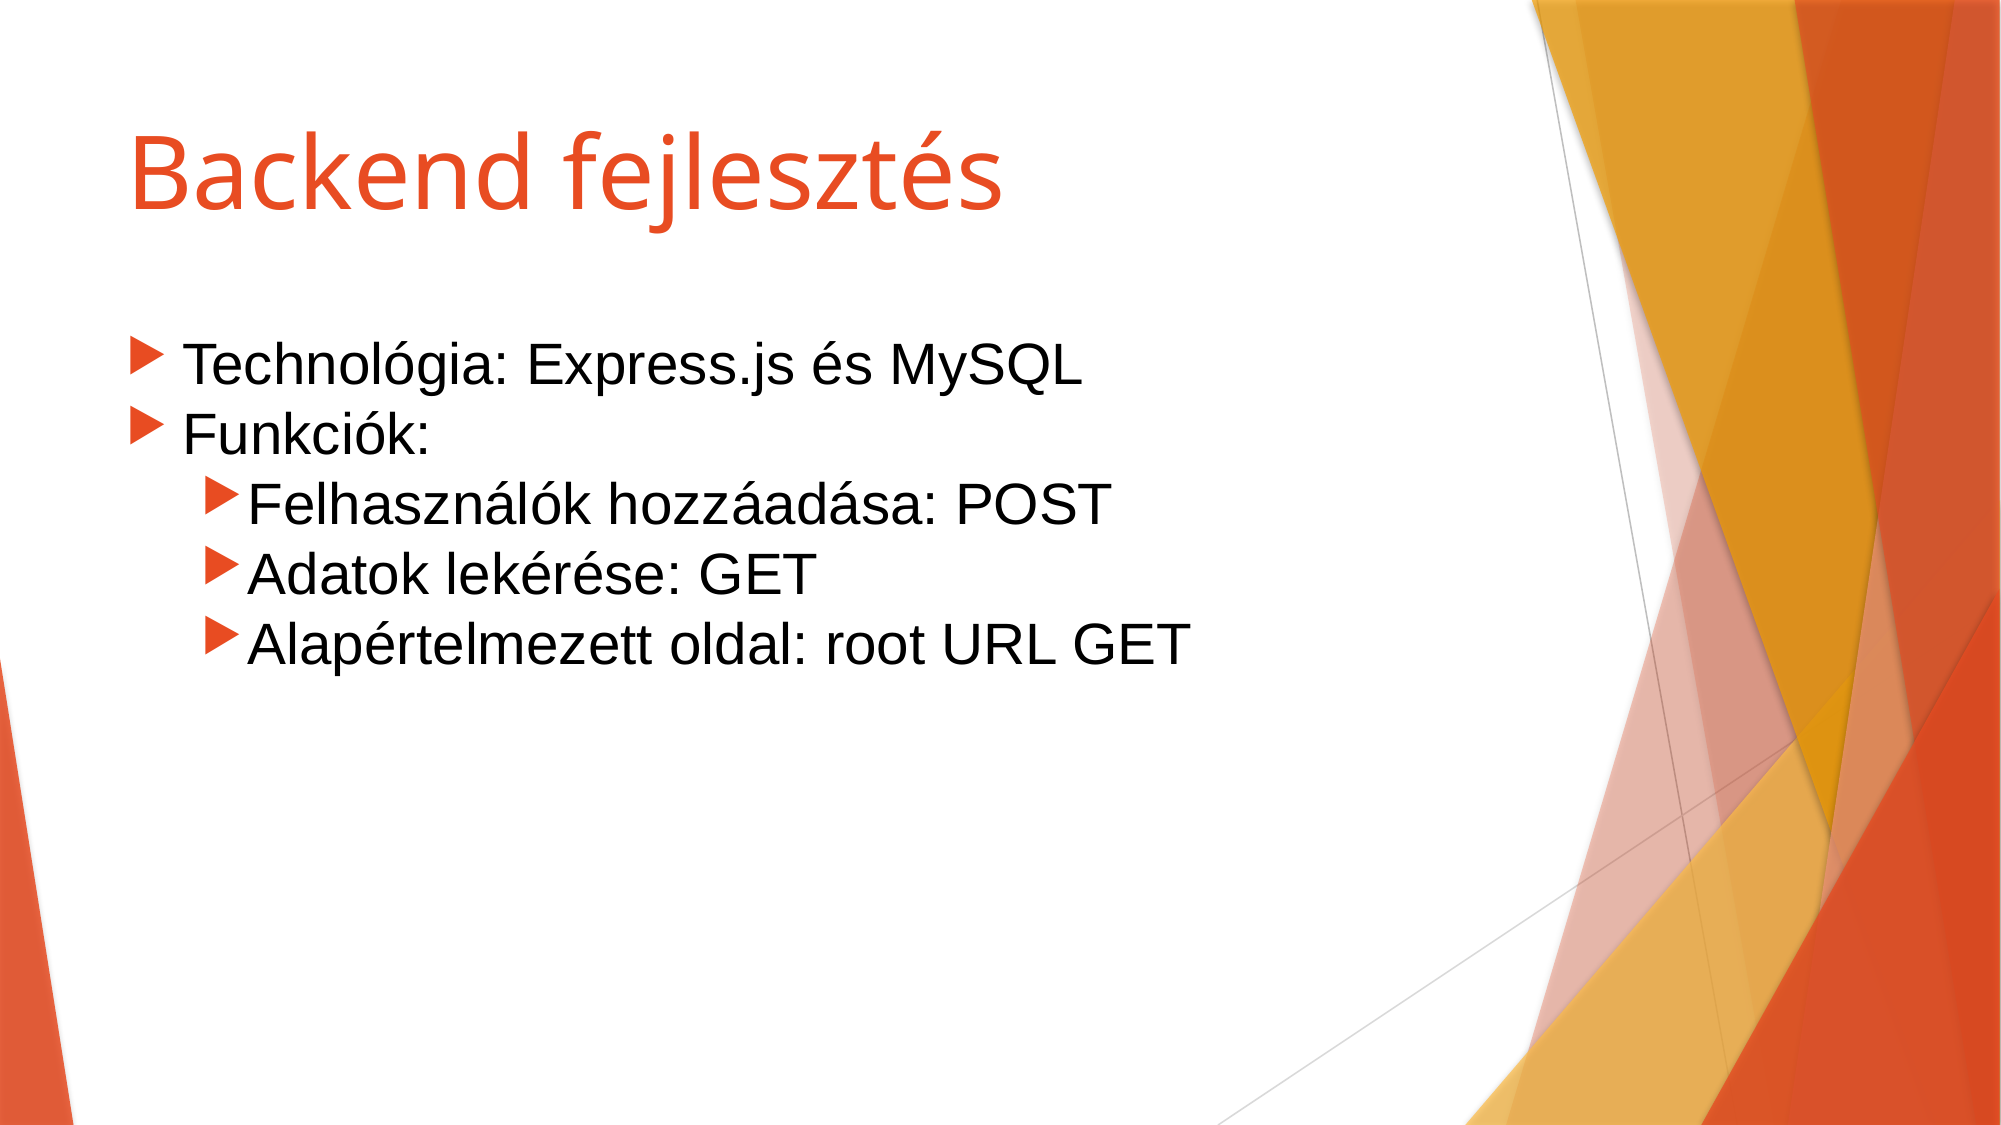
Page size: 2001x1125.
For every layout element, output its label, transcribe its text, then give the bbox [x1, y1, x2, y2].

title Backend fejlesztés [111, 99, 1522, 174]
list Technológia: Express.js és MySQL Funkciók: Felhasználók hozzáadása: POST Adatok lekérése: GET Alapértelmezett oldal: root URL GET [111, 174, 1728, 828]
